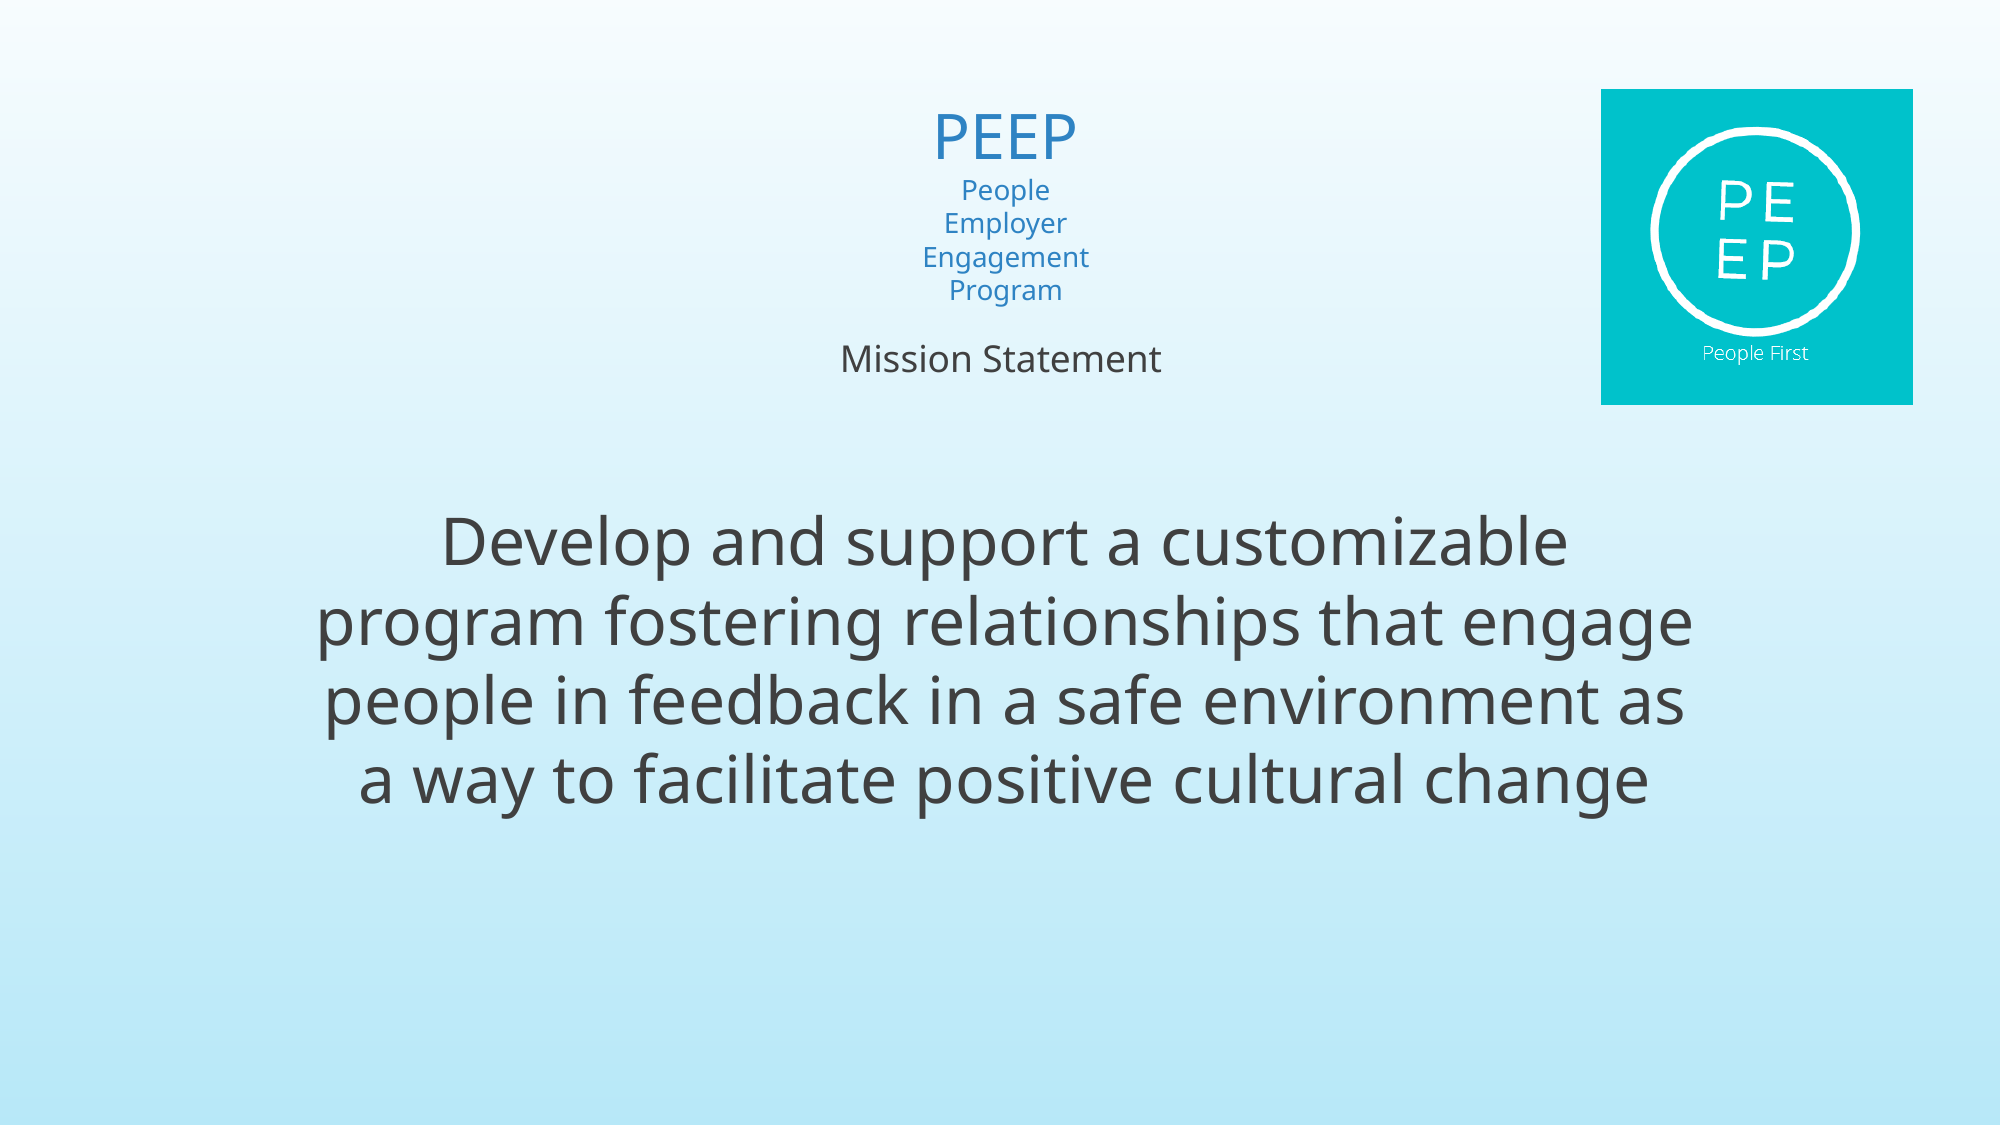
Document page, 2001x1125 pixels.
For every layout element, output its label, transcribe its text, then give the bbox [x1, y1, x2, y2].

list Mission Statement Develop and support a customizable program fostering relationships that engage people in feedback in a safe environment as a way to facilitate positive cultural change [300, 262, 1711, 899]
title PEEP People Employer Engagement Program [300, 89, 1600, 262]
picture [1600, 88, 1914, 405]
